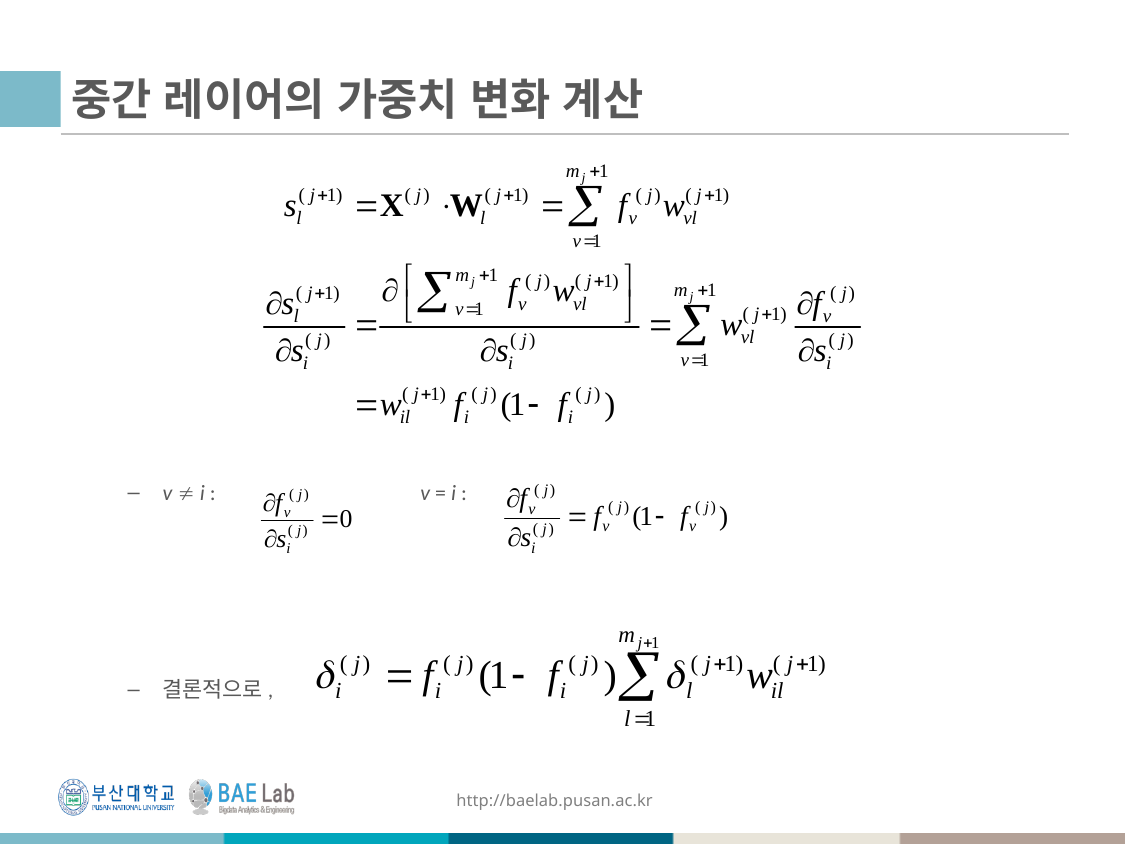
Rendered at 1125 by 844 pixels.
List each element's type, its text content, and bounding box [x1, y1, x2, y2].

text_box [256, 482, 357, 560]
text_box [499, 477, 734, 560]
picture [673, 833, 1125, 844]
list v  i : v = i : 결론적으로, [56, 157, 1069, 765]
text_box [309, 616, 838, 736]
picture [55, 775, 175, 819]
title 중간 레이어의 가중치 변화 계산 [56, 71, 1069, 125]
picture [186, 776, 300, 816]
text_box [258, 157, 867, 432]
picture [0, 833, 448, 844]
